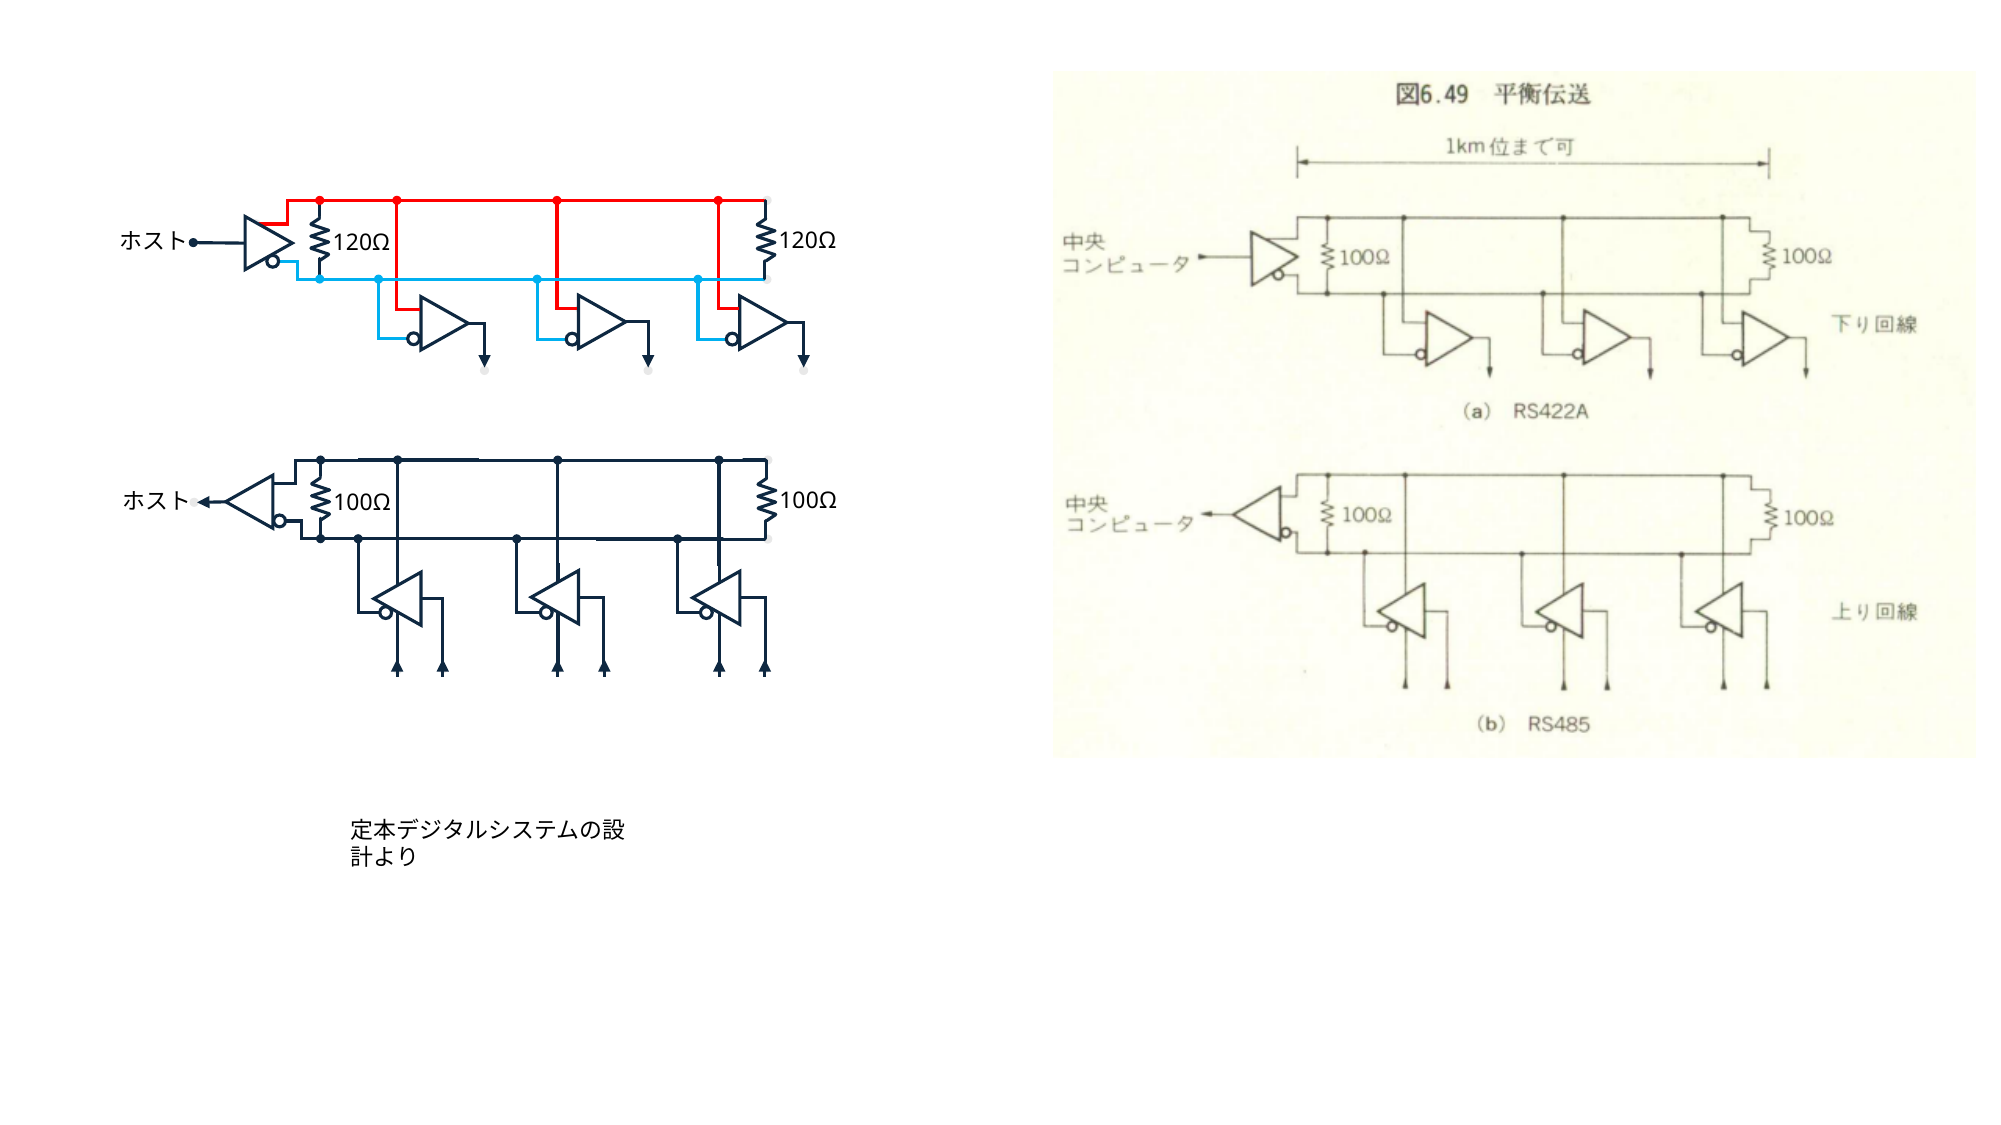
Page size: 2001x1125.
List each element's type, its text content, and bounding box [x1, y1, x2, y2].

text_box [492, 565, 565, 590]
text_box [552, 195, 562, 206]
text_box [311, 477, 331, 521]
text_box [714, 455, 724, 465]
text_box [762, 195, 772, 205]
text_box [556, 618, 626, 645]
text_box [406, 331, 422, 347]
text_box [467, 322, 486, 368]
text_box [693, 274, 703, 284]
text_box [364, 295, 422, 326]
text_box ホスト [105, 219, 204, 262]
text_box [479, 366, 490, 376]
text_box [513, 245, 621, 267]
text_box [786, 321, 805, 368]
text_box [766, 245, 782, 267]
text_box [315, 195, 324, 205]
text_box [763, 455, 773, 465]
text_box [353, 534, 363, 544]
text_box [673, 534, 682, 544]
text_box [625, 321, 649, 369]
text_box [757, 477, 777, 522]
text_box 100Ω [777, 477, 852, 520]
text_box [392, 195, 402, 205]
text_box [354, 244, 463, 269]
text_box [689, 568, 742, 618]
text_box [275, 513, 287, 529]
text_box [393, 455, 402, 465]
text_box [284, 520, 319, 540]
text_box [756, 218, 776, 262]
text_box [532, 274, 542, 284]
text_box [653, 565, 725, 590]
text_box 120Ω [321, 220, 406, 263]
text_box 100Ω [322, 479, 407, 522]
text_box [378, 606, 394, 621]
text_box [643, 366, 653, 376]
text_box [374, 274, 383, 284]
text_box [799, 366, 809, 376]
text_box [265, 253, 280, 269]
text_box [243, 213, 296, 273]
text_box [188, 238, 198, 248]
picture [1052, 71, 1976, 759]
text_box [512, 534, 521, 544]
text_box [333, 566, 405, 589]
text_box [316, 534, 325, 544]
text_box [717, 618, 787, 645]
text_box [397, 620, 467, 644]
text_box [724, 331, 740, 347]
text_box [315, 274, 325, 284]
text_box [539, 606, 554, 621]
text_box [522, 295, 581, 326]
text_box [528, 567, 581, 618]
text_box [564, 331, 580, 347]
text_box [576, 292, 626, 352]
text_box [278, 260, 318, 280]
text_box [675, 245, 764, 267]
text_box [714, 195, 723, 206]
text_box [370, 569, 423, 620]
text_box [553, 455, 562, 465]
text_box [763, 534, 773, 544]
text_box [738, 293, 788, 352]
text_box [419, 294, 470, 353]
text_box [310, 217, 330, 261]
text_box [762, 274, 772, 285]
text_box ホスト [107, 479, 207, 522]
text_box [189, 497, 199, 507]
text_box [699, 606, 714, 621]
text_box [273, 459, 319, 485]
text_box 定本デジタルシステムの設計より [336, 807, 661, 878]
text_box [225, 473, 275, 531]
text_box 120Ω [776, 218, 852, 261]
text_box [258, 199, 318, 225]
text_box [683, 295, 742, 326]
